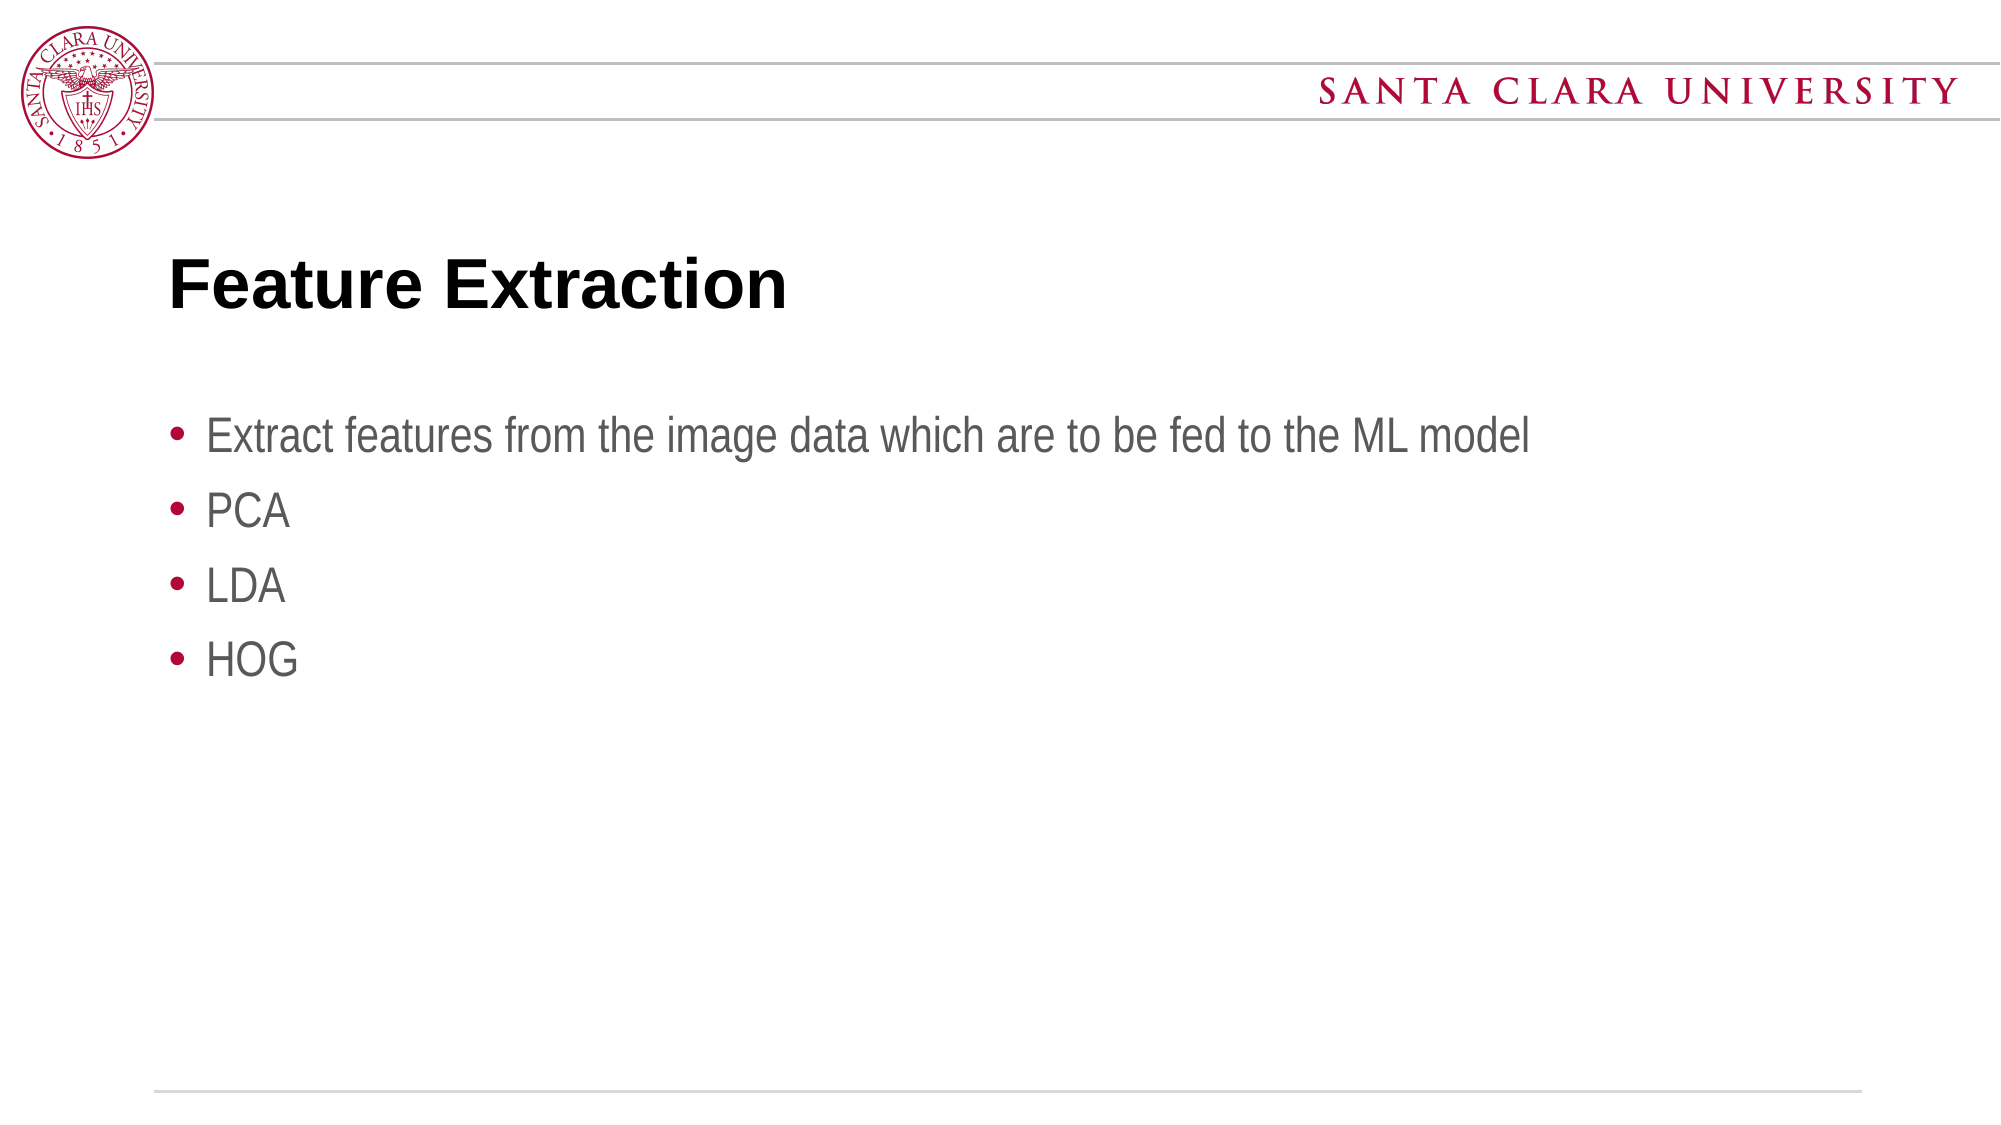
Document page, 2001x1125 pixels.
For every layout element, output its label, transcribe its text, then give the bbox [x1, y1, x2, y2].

list Extract features from the image data which are to be fed to the ML model PCA LDA HOG [153, 401, 1863, 1027]
title Feature Extraction [153, 191, 1863, 380]
picture [21, 26, 154, 159]
picture [1320, 77, 1958, 104]
